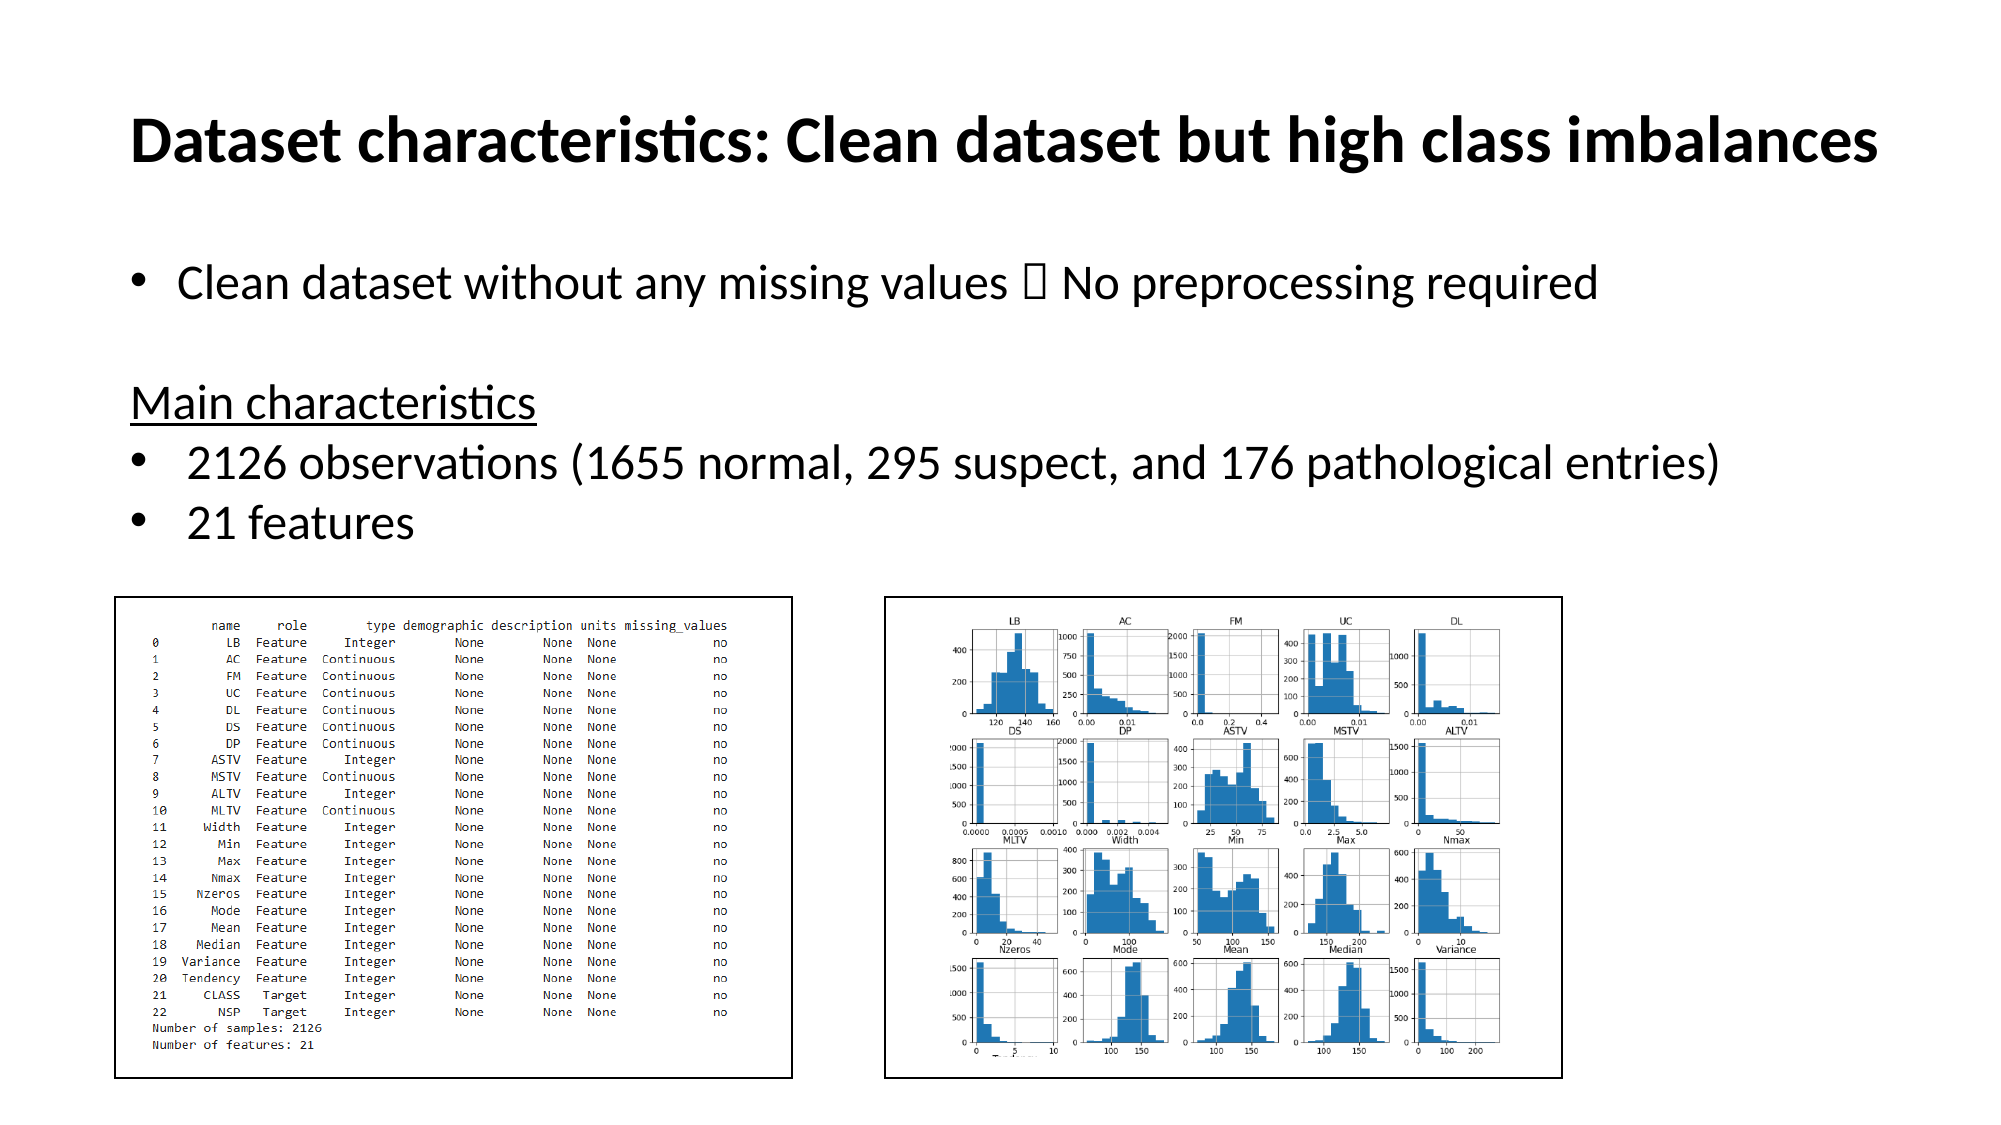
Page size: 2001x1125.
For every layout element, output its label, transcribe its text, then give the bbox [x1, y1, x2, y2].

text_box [114, 596, 793, 1079]
text_box Dataset characteristics: Clean dataset but high class imbalances [115, 88, 1947, 184]
picture [950, 612, 1511, 1058]
text_box Clean dataset without any missing values  No preprocessing required Main characteristics 2126 observations (1655 normal, 295 suspect, and 176 pathological entries) 21 features [115, 242, 1978, 677]
text_box [884, 597, 1562, 1078]
